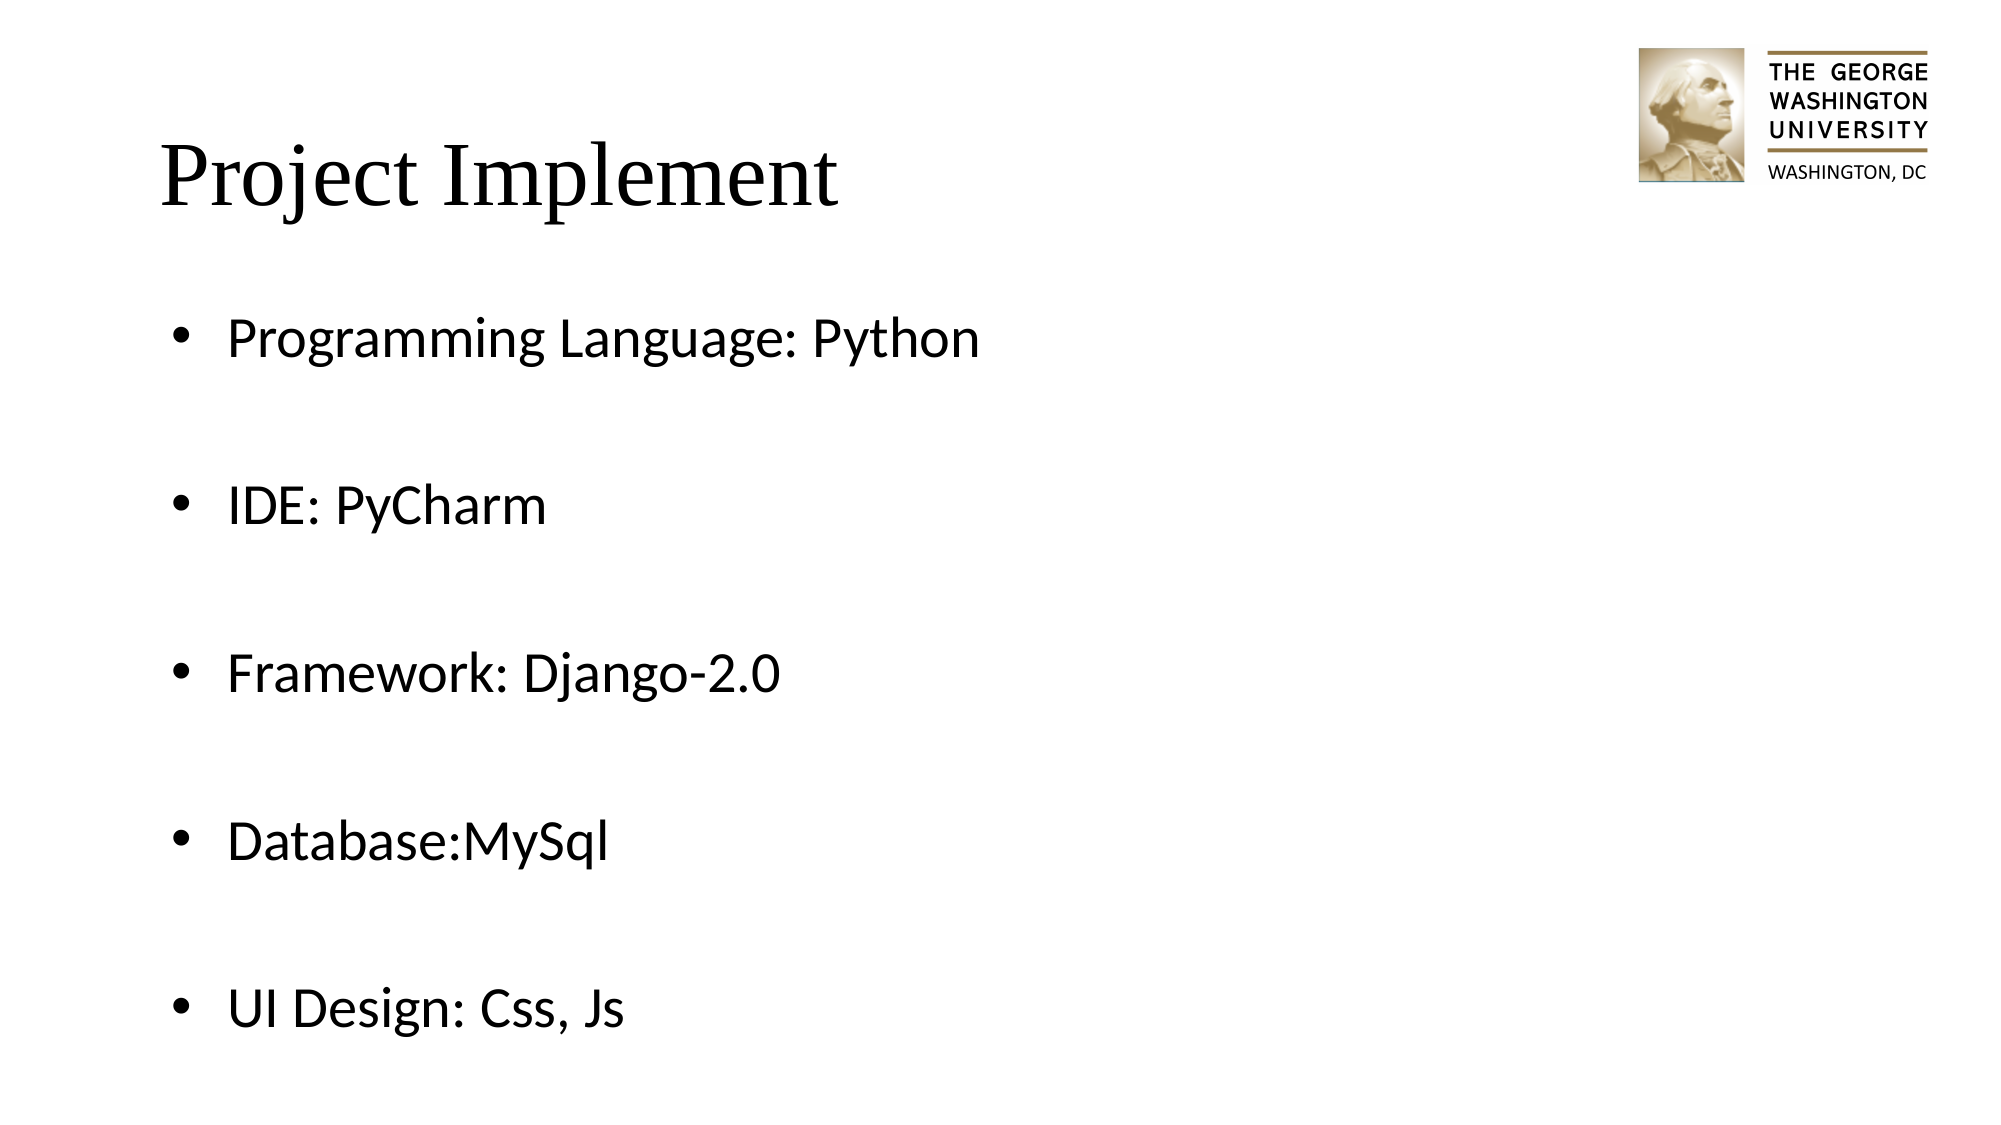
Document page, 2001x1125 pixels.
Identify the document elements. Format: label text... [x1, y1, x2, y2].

picture [1637, 44, 1929, 185]
title Project Implement [144, 66, 1870, 285]
list Programming Language: Python IDE: PyCharm Framework: Django-2.0 Database:MySql UI Design: Css, Js [137, 299, 1892, 1109]
